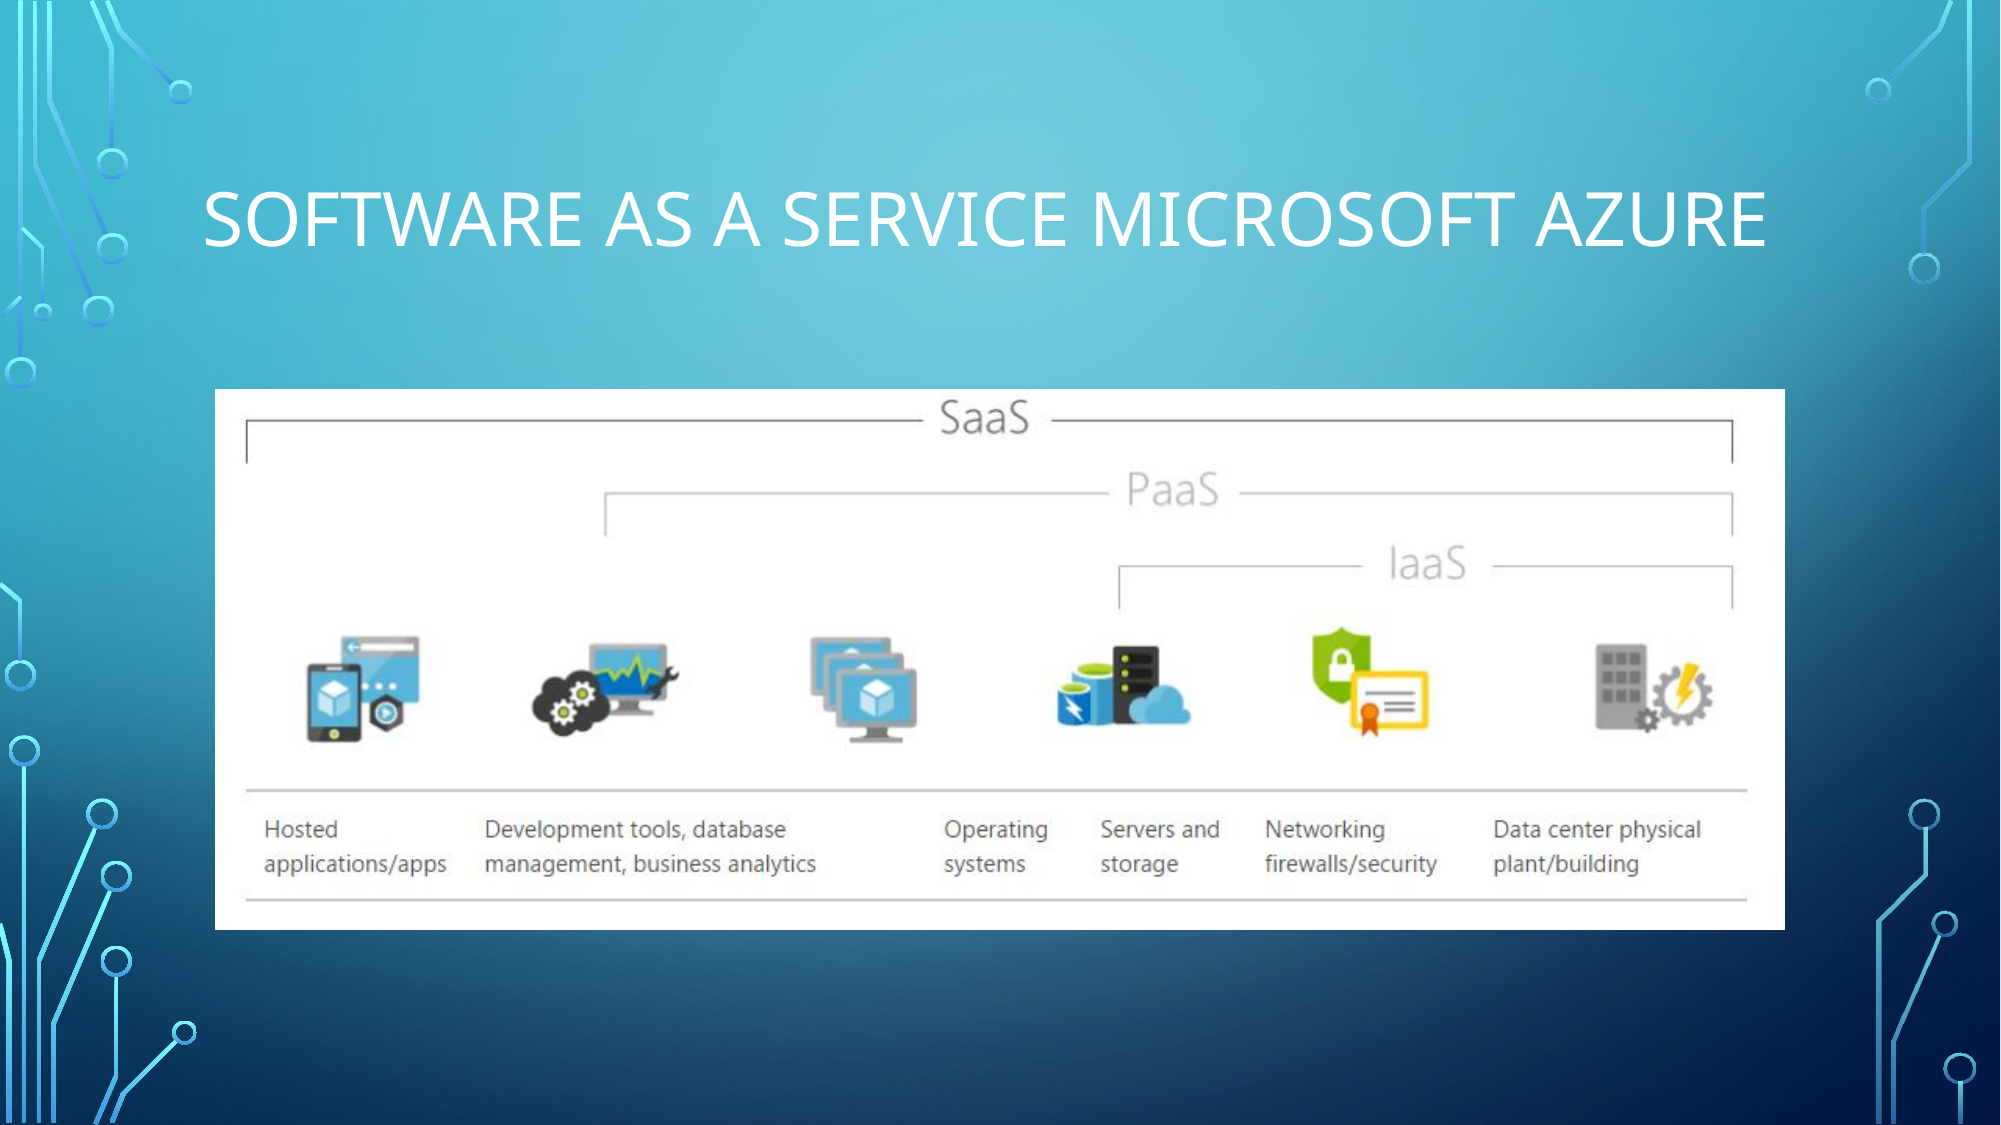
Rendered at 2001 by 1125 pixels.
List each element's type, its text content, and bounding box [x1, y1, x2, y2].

title Software as a Service Microsoft Azure [187, 101, 1813, 344]
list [215, 388, 1785, 931]
